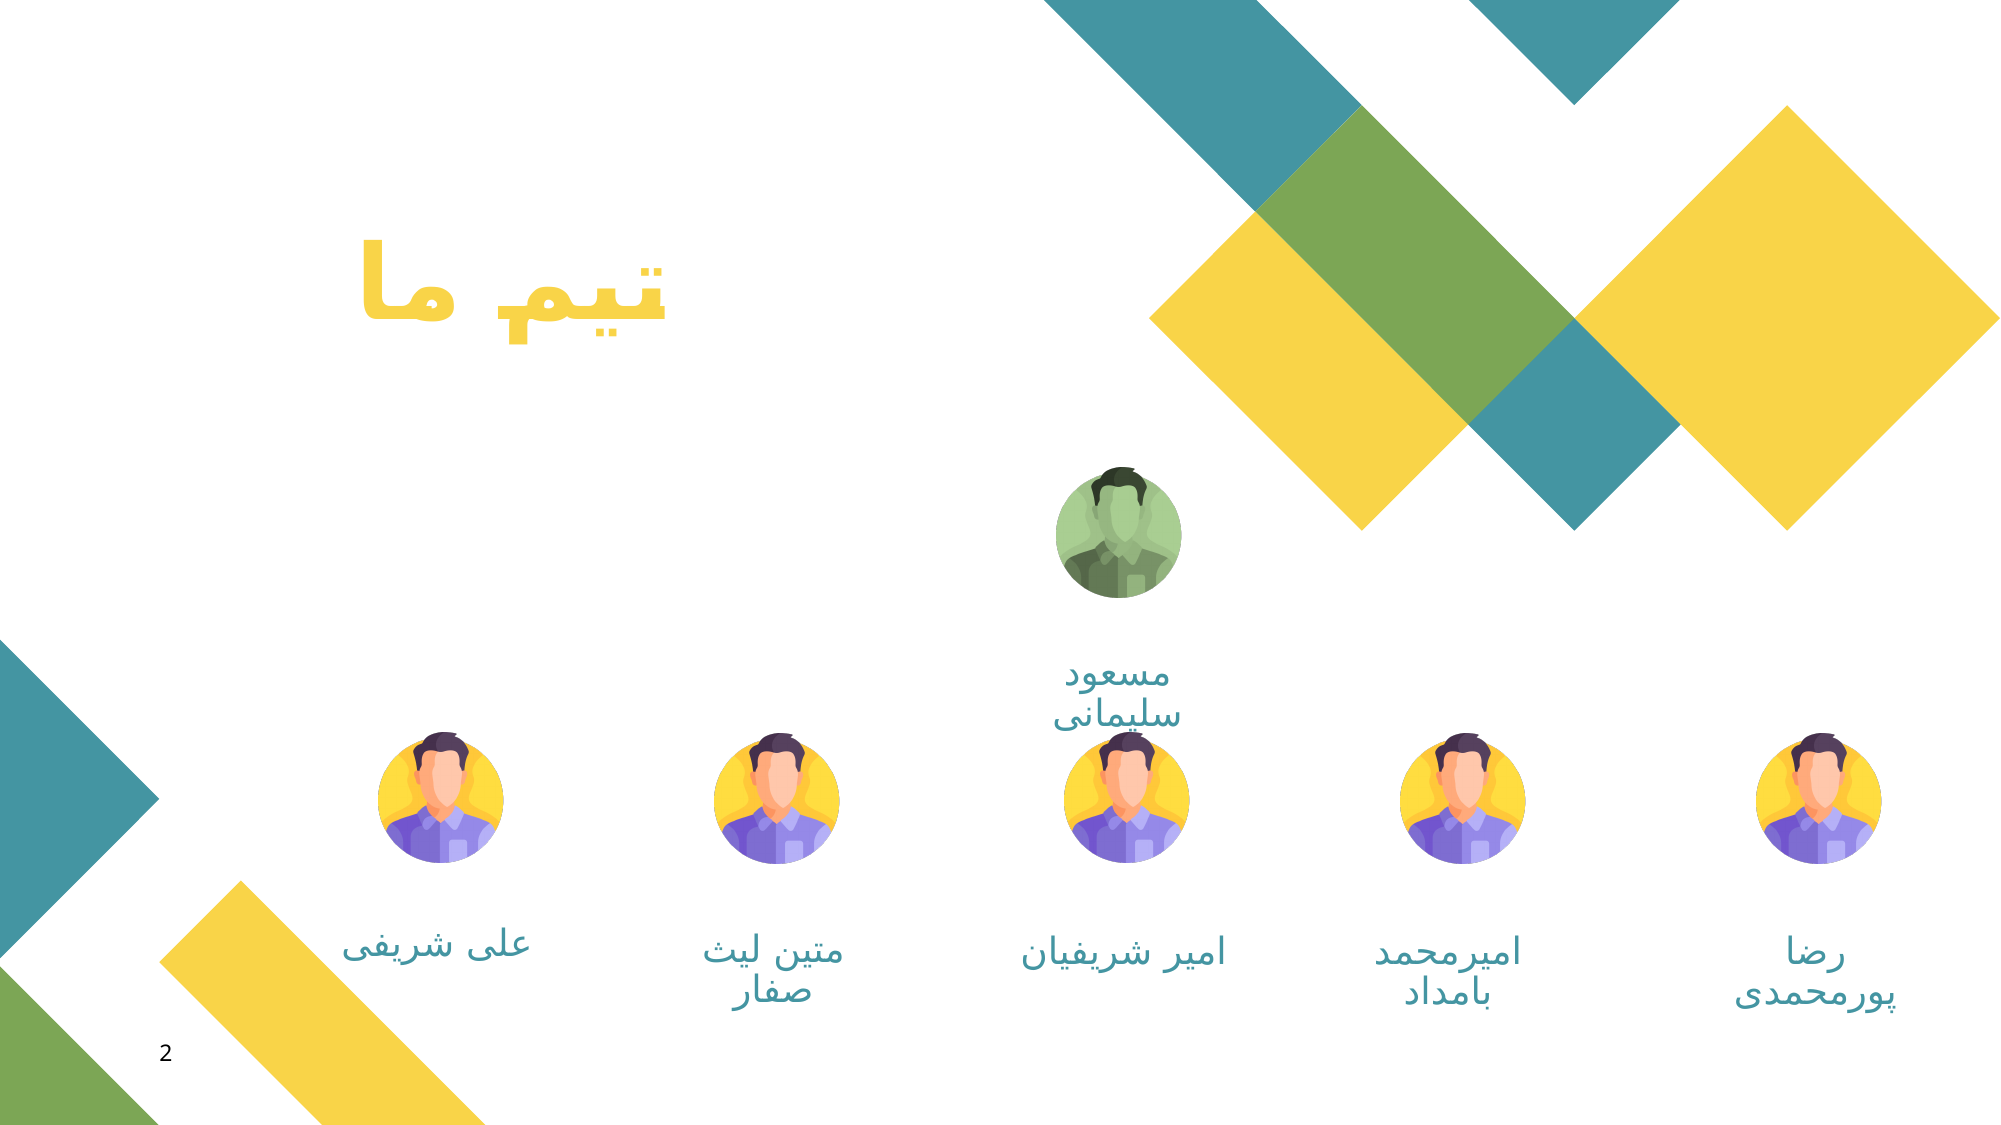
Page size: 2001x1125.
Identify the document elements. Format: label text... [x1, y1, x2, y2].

picture [375, 732, 506, 863]
title تیم ما [262, 211, 764, 342]
slide_number 2 [159, 1038, 246, 1080]
list مسعود سلیمانی [1001, 653, 1234, 683]
picture [1053, 467, 1184, 598]
picture [711, 733, 842, 864]
list متین لیث صفار [657, 929, 890, 982]
list علی شریفی [320, 923, 553, 976]
list رضا پورمحمدی [1699, 931, 1932, 961]
picture [1397, 733, 1528, 864]
list امیر شریفیان [1007, 931, 1240, 961]
list امیرمحمد بامداد [1332, 931, 1565, 961]
picture [1061, 732, 1192, 863]
picture [1753, 733, 1884, 864]
